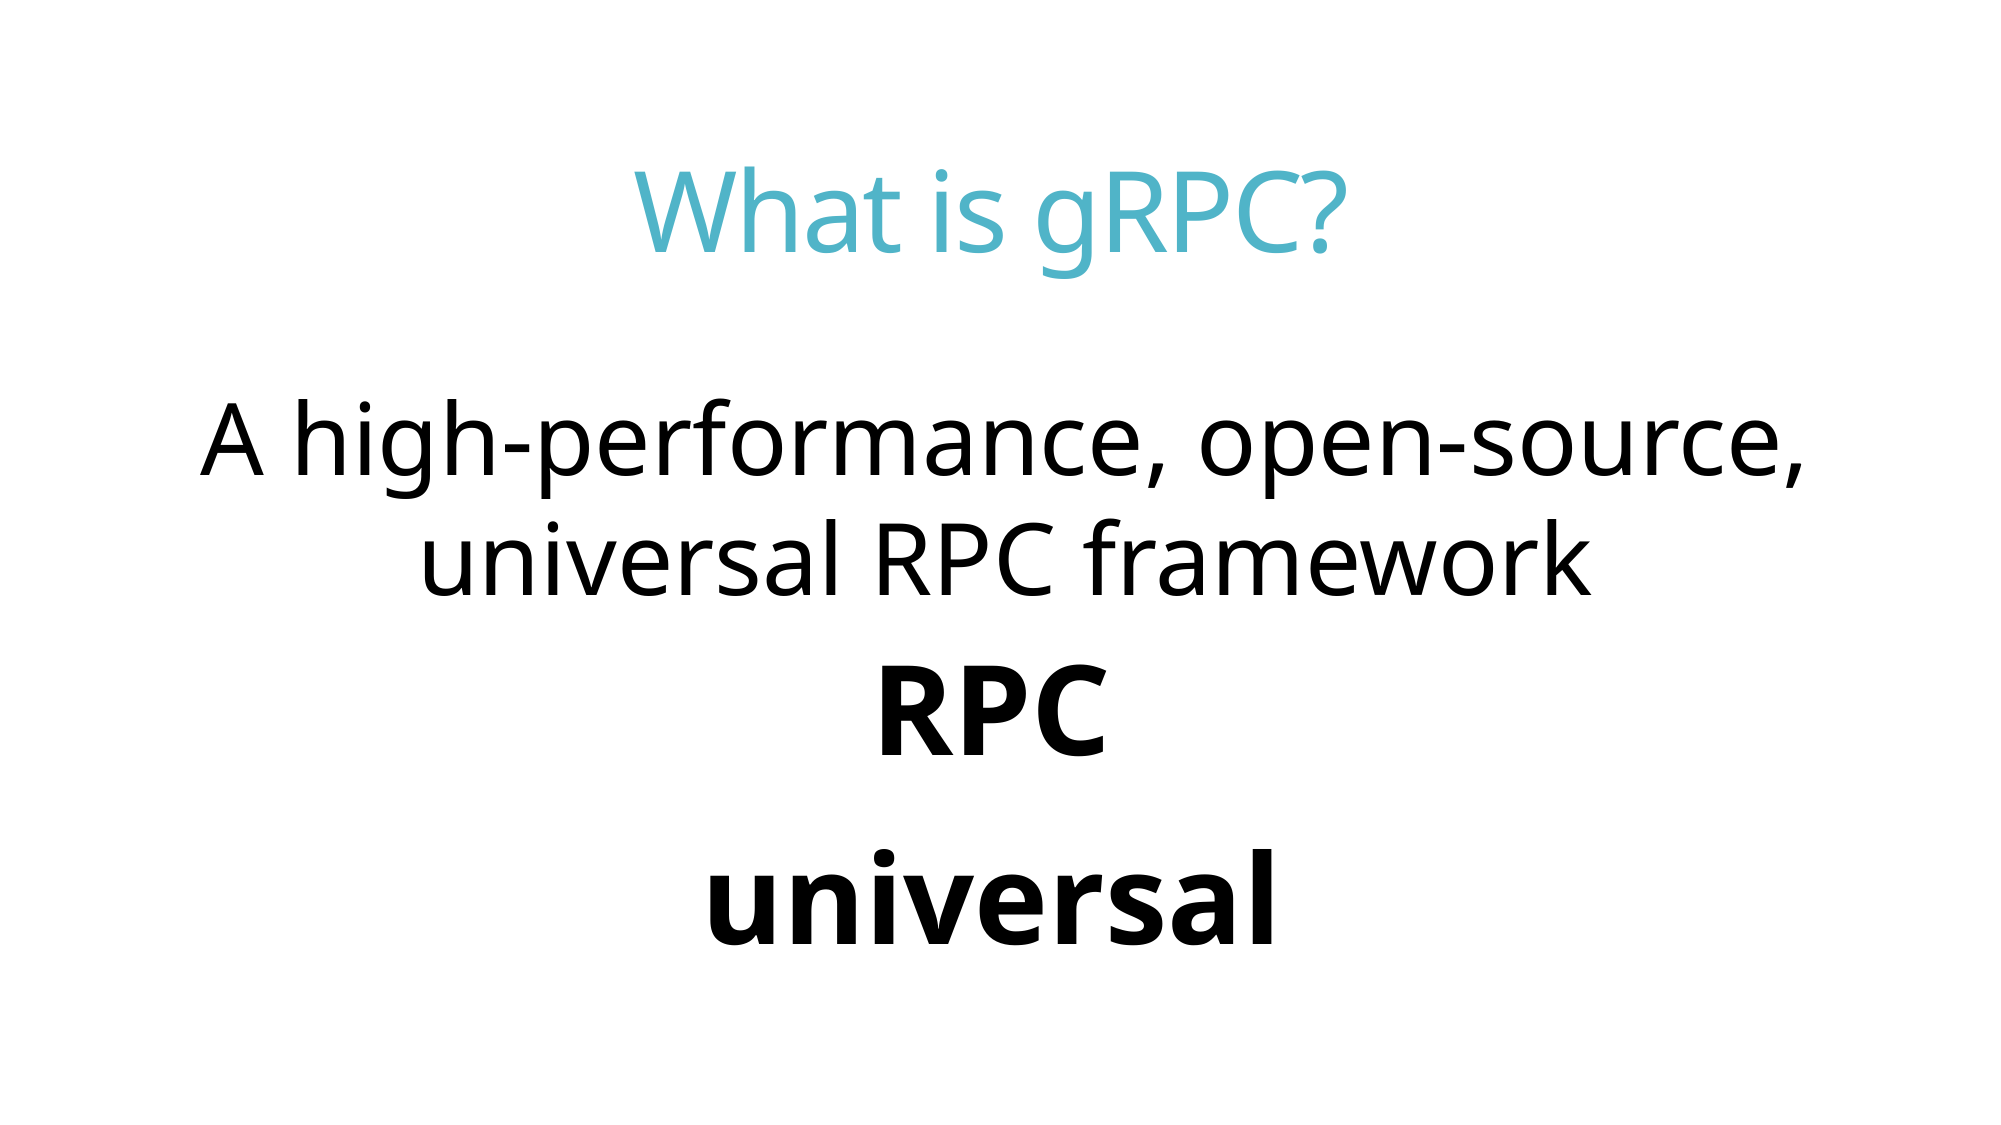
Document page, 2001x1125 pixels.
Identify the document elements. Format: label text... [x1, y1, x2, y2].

text_box universal [122, 811, 1861, 977]
title What is gRPC? [107, 81, 1875, 354]
text_box A high-performance, open-source, universal RPC framework [136, 367, 1875, 623]
text_box RPC [122, 623, 1861, 789]
